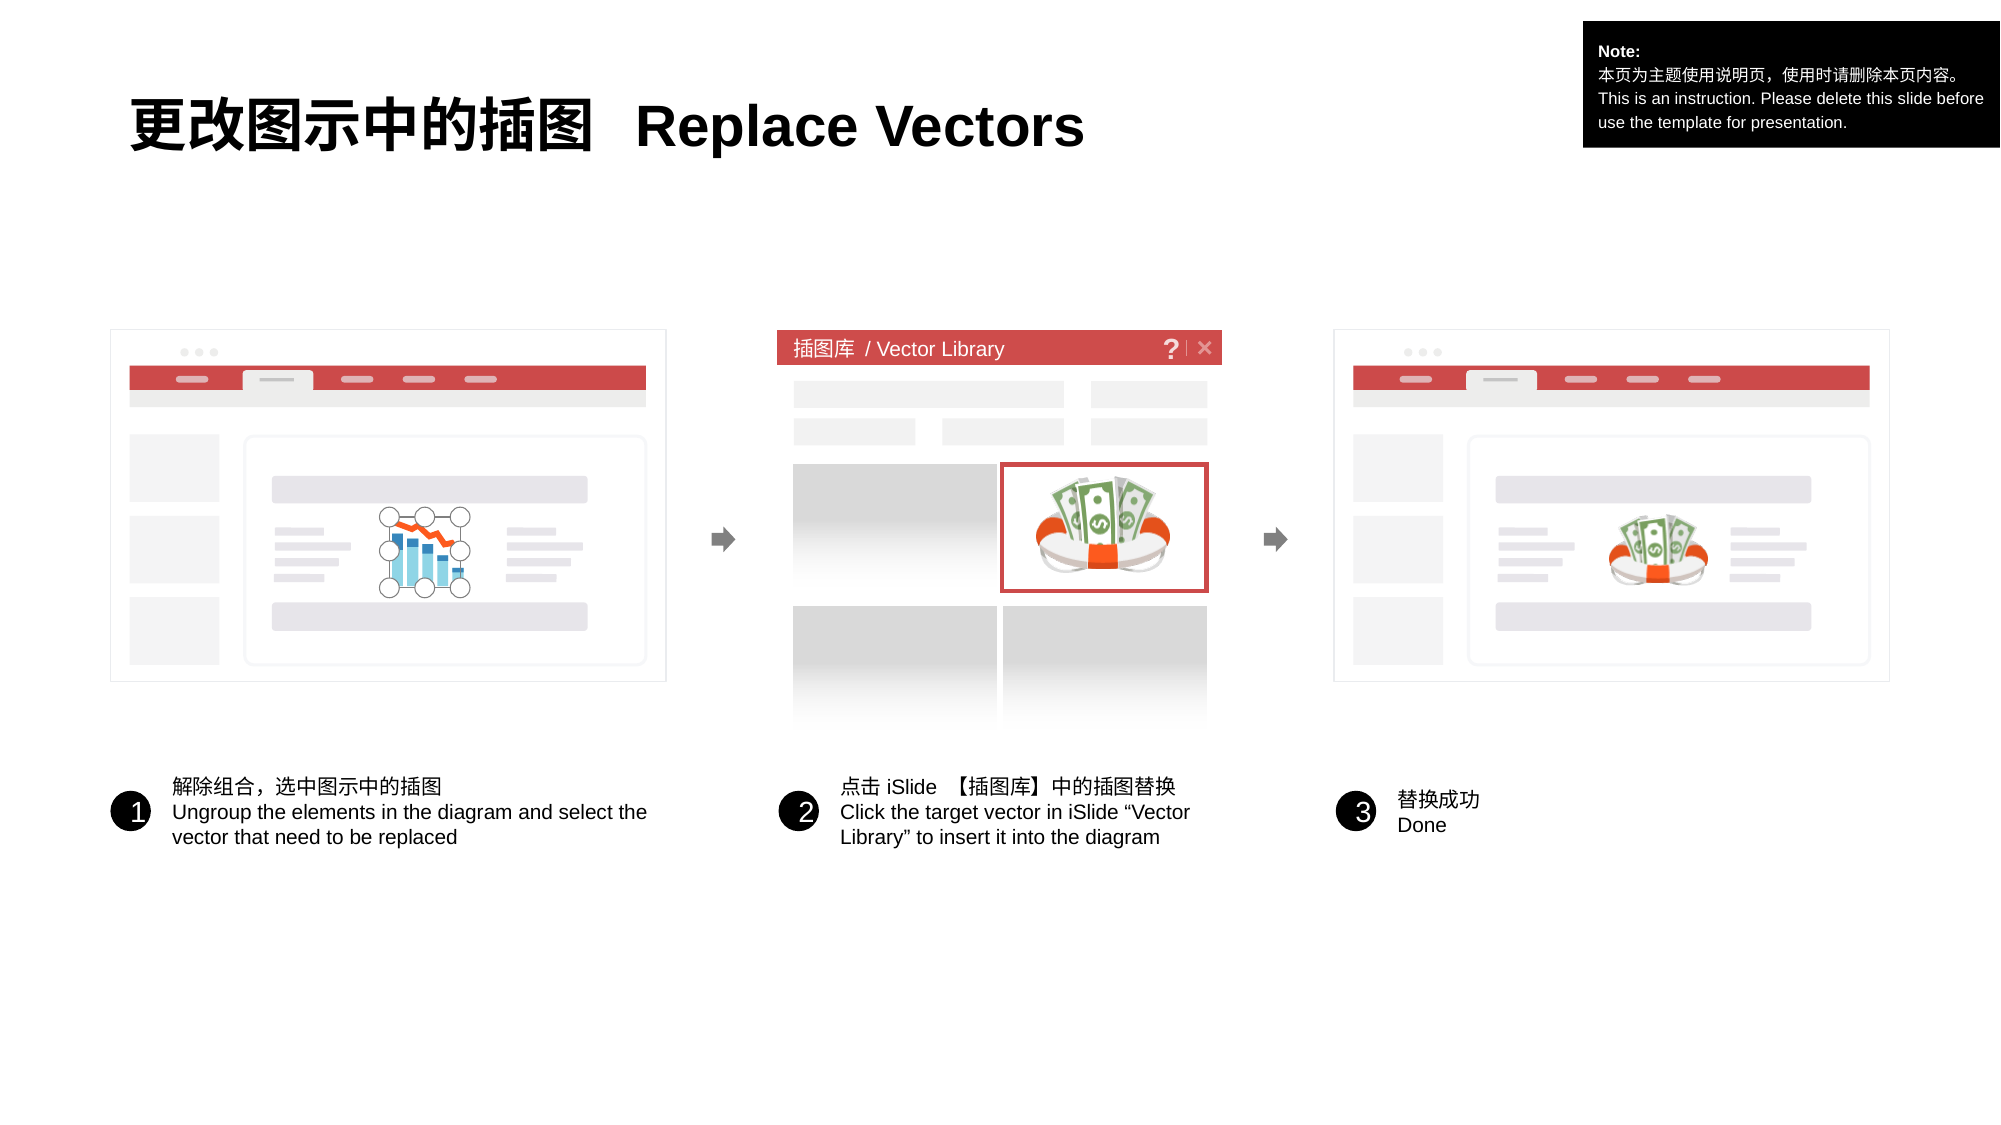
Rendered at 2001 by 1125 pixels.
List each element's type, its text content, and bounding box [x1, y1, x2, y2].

text_box 1 [109, 789, 152, 833]
text_box [793, 606, 997, 734]
text_box [1003, 606, 1207, 733]
text_box 解除组合，选中图示中的插图 Ungroup the elements in the diagram and select the vector that need to be replaced [157, 766, 665, 856]
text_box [110, 329, 666, 682]
text_box 替换成功 Done [1382, 778, 1890, 844]
text_box [793, 464, 997, 591]
text_box [1262, 523, 1290, 555]
text_box [778, 365, 1222, 788]
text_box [1334, 329, 1890, 682]
text_box [1001, 464, 1207, 591]
text_box [1197, 340, 1212, 355]
text_box Note: 本页为主题使用说明页，使用时请删除本页内容。 This is an instruction. Please delete this slide before use the template for presentation. [1583, 21, 2000, 148]
text_box [710, 523, 737, 555]
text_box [793, 380, 1208, 446]
picture [1035, 476, 1170, 573]
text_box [379, 507, 471, 598]
picture [1609, 514, 1708, 586]
text_box ? [1160, 339, 1178, 357]
text_box 3 [1334, 789, 1378, 833]
text_box 插图库 / Vector Library [778, 331, 1222, 365]
text_box 2 [777, 789, 821, 833]
text_box 点击iSlide 【插图库】中的插图替换 Click the target vector in iSlide “Vector Library” to insert it into the diagram [825, 766, 1222, 856]
title 更改图示中的插图 Replace Vectors [114, 0, 1890, 167]
